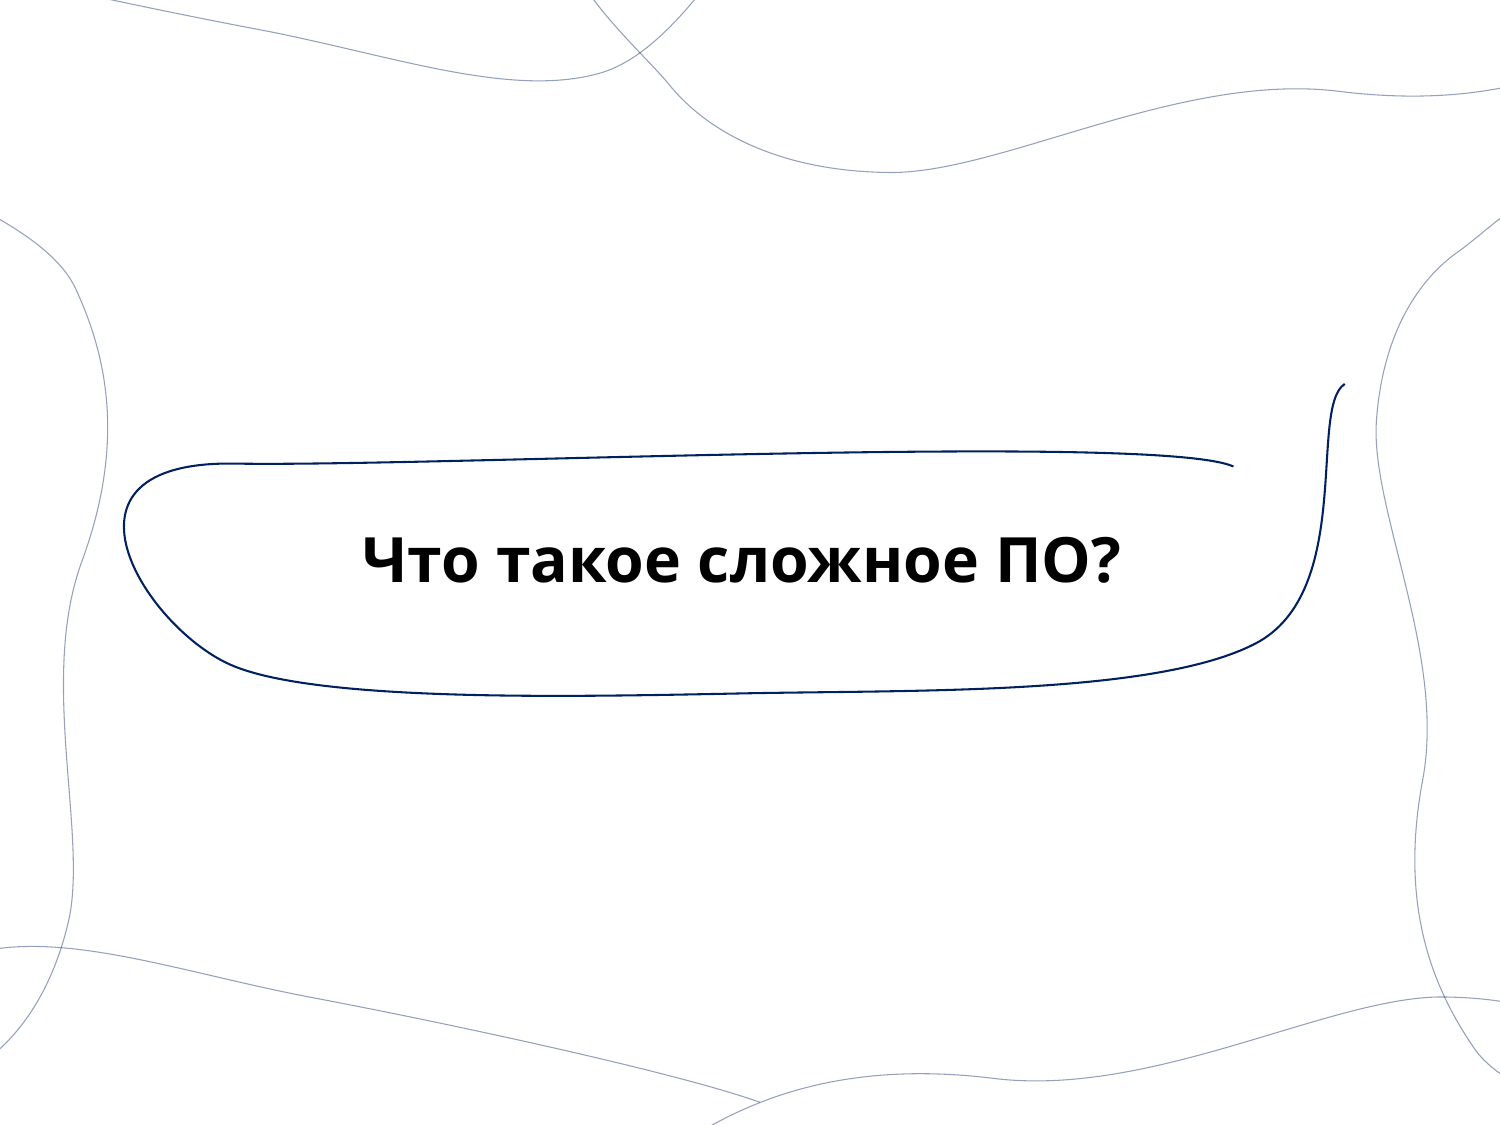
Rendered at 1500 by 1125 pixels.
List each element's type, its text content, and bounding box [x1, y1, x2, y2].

title Что такое сложное ПО? [1294, 513, 1330, 612]
text_box [710, 995, 1500, 1125]
text_box [107, 0, 639, 82]
text_box [0, 218, 109, 947]
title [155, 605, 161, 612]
text_box [0, 945, 760, 1125]
text_box [592, 0, 1500, 174]
text_box [1375, 217, 1500, 1000]
text_box [122, 383, 1346, 697]
